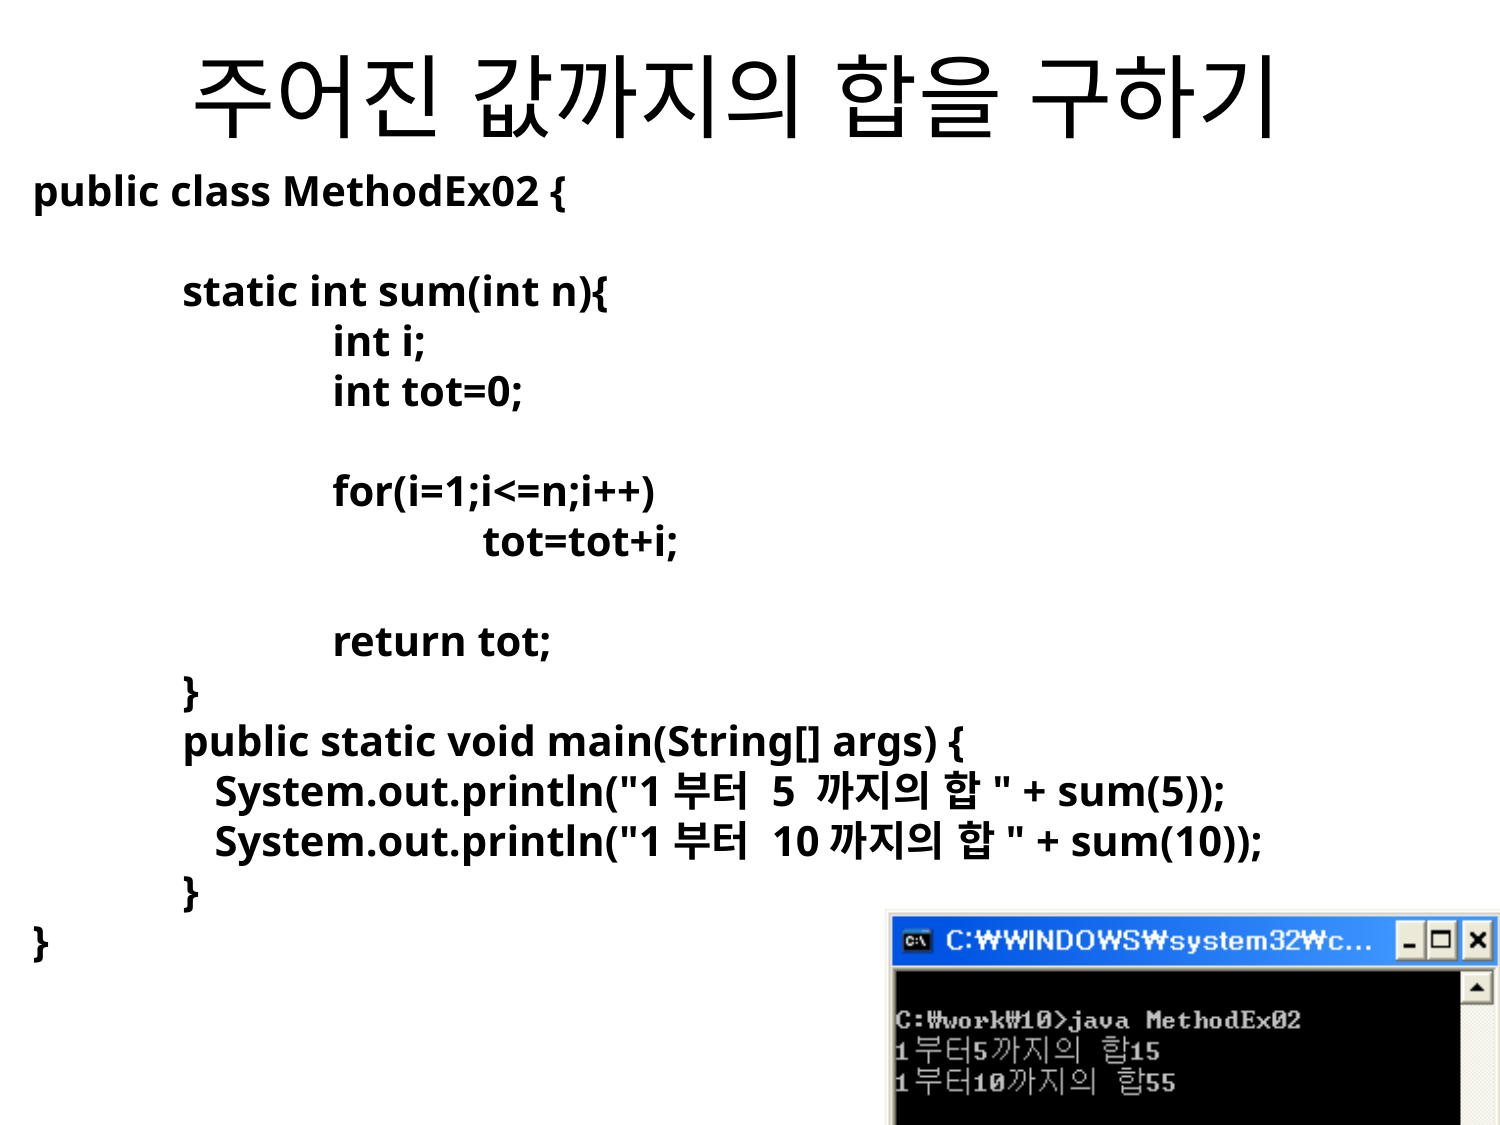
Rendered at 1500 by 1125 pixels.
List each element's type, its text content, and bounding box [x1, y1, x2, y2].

text_box public class MethodEx02 { static int sum(int n){ int i; int tot=0; for(i=1;i<=n;i++) tot=tot+i; return tot; } public static void main(String[] args) { System.out.println("1부터 5 까지의 합" + sum(5)); System.out.println("1부터 10까지의 합" + sum(10)); } } [17, 156, 1489, 972]
picture [885, 909, 1500, 1125]
title 주어진 값까지의 합을 구하기 [41, 31, 1459, 156]
